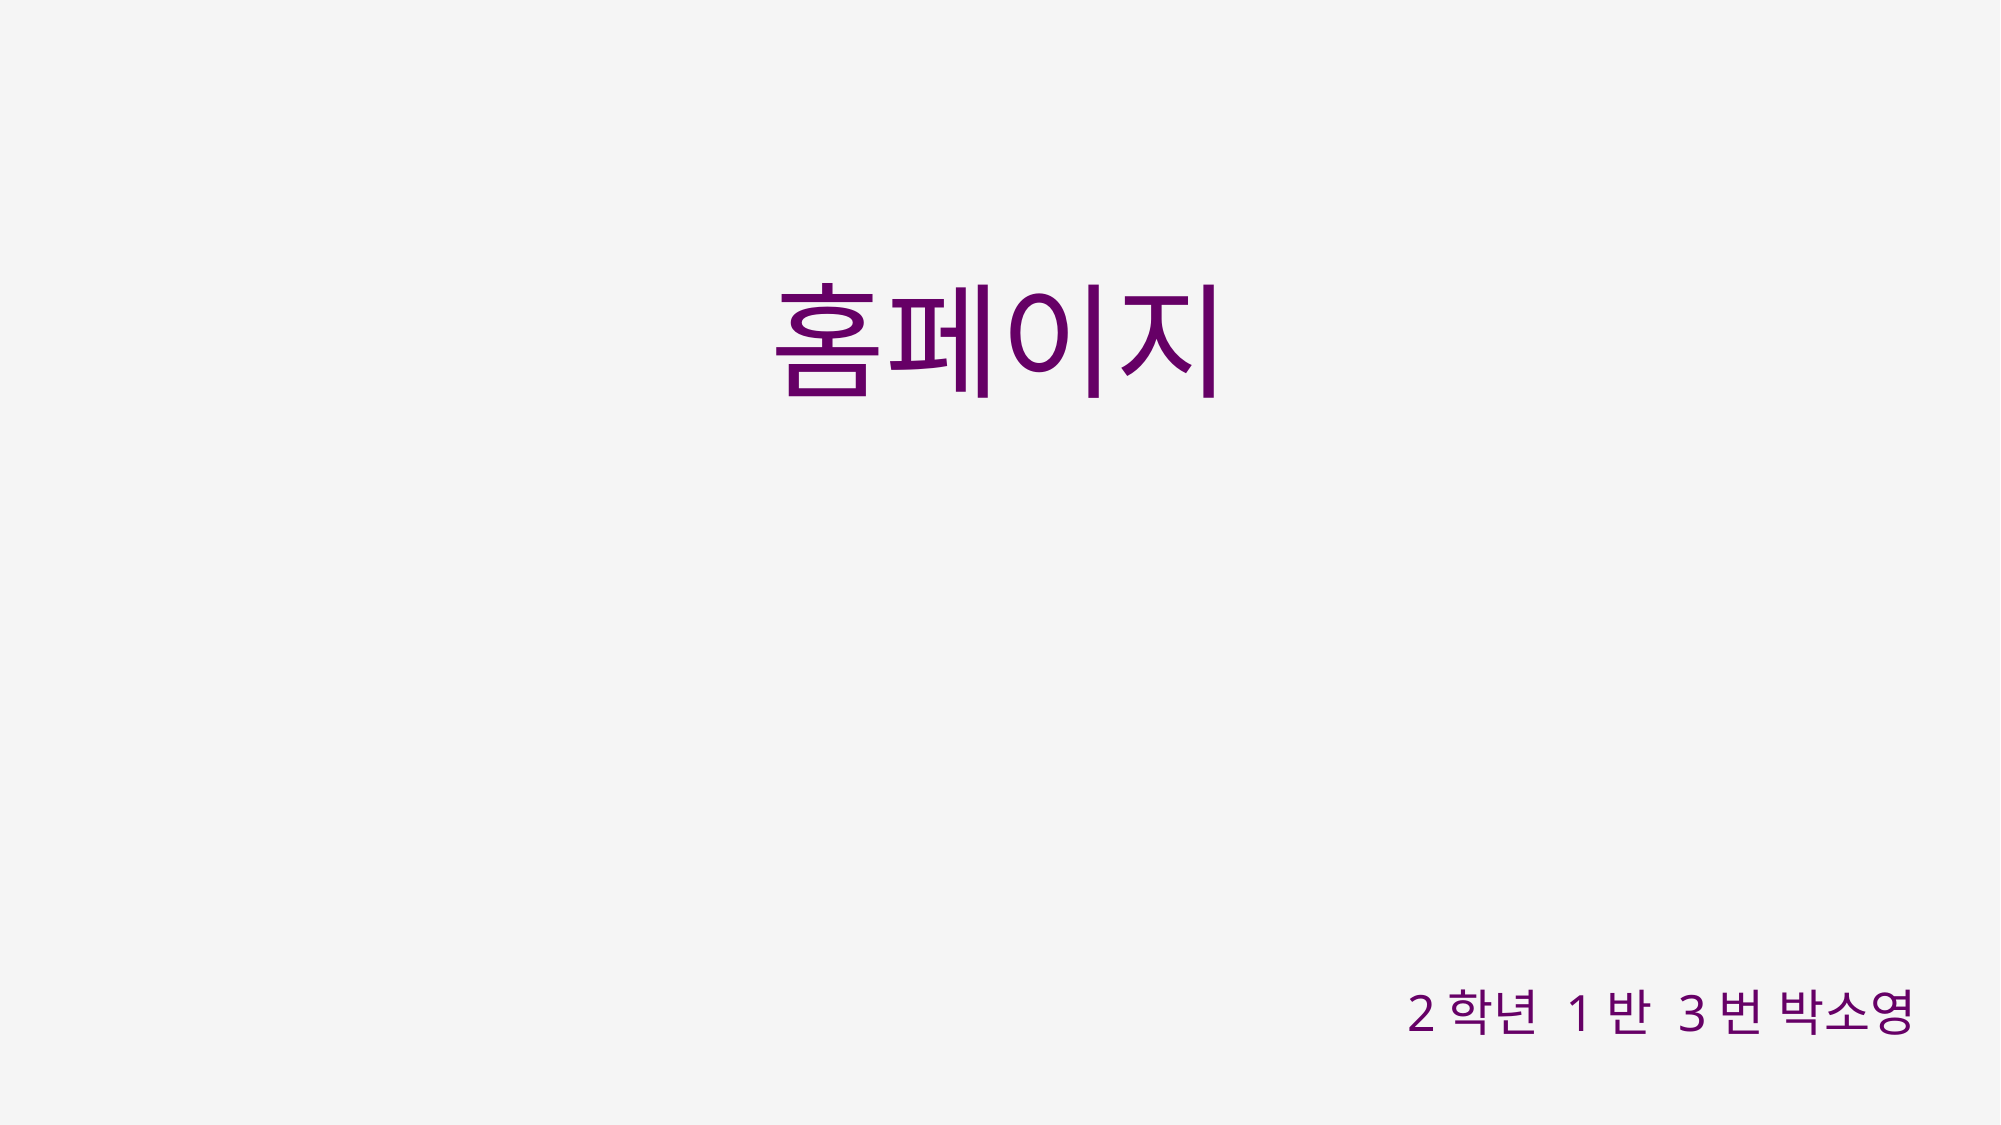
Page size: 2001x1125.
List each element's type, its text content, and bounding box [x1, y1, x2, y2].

subtitle 2학년 1반 3번 박소영 [1388, 981, 1935, 1052]
title 홈페이지 [543, 243, 1457, 423]
